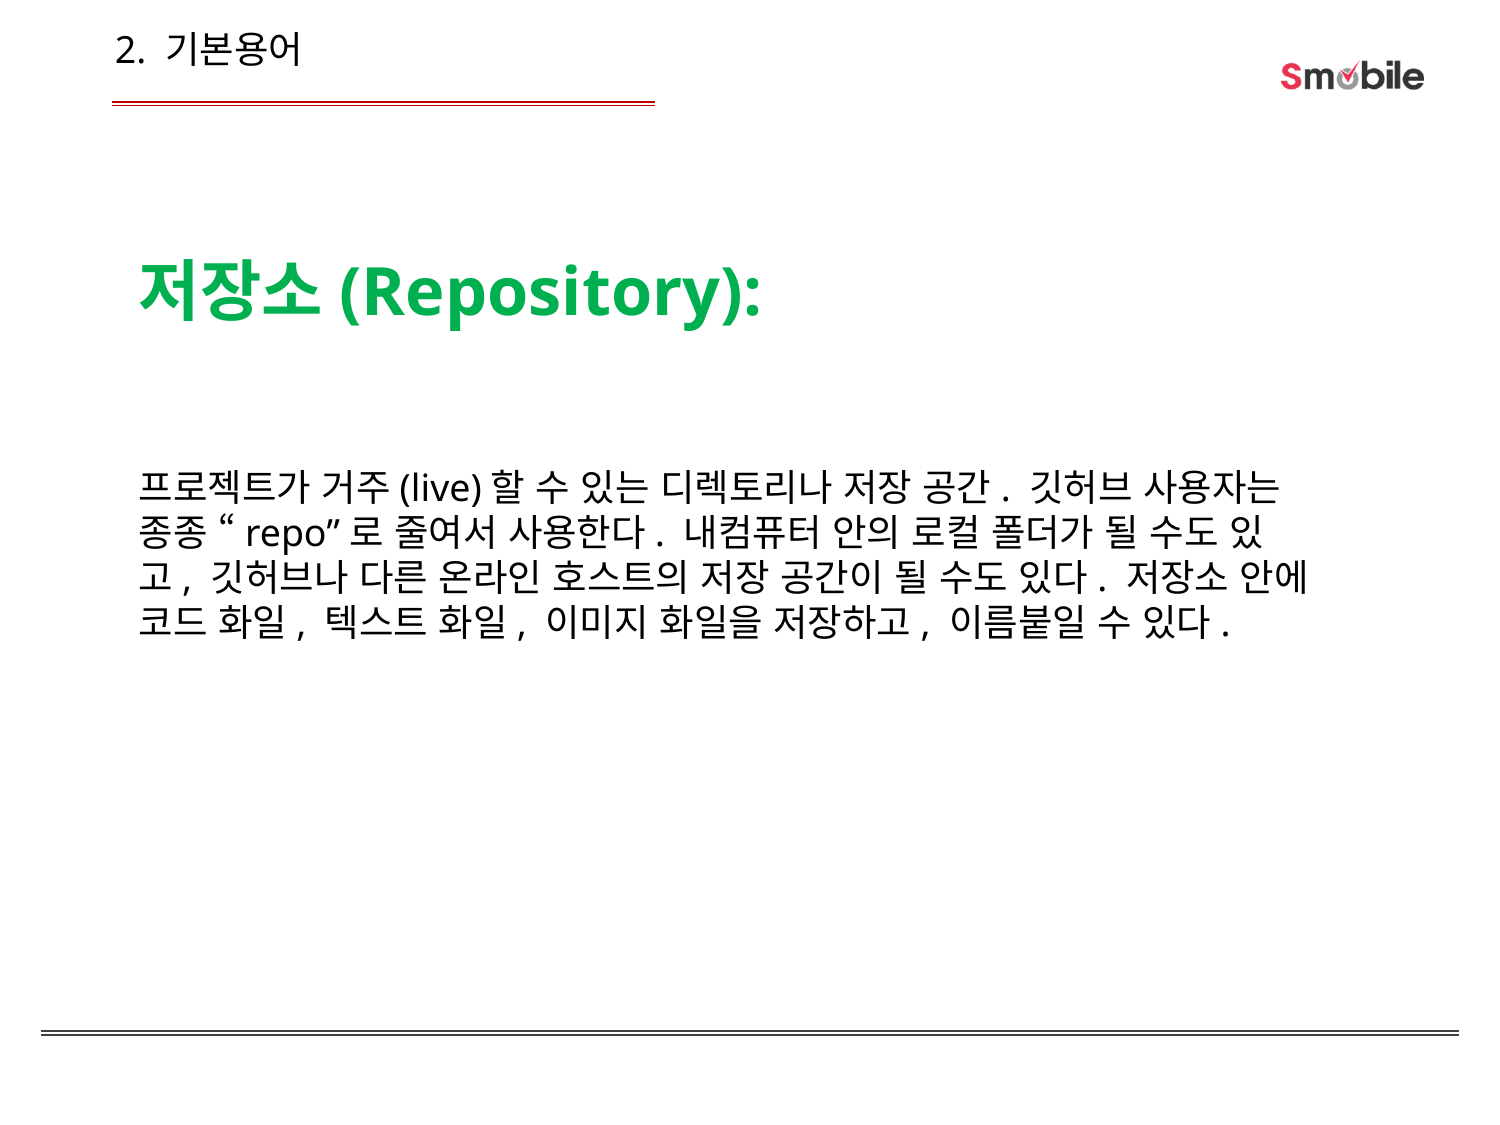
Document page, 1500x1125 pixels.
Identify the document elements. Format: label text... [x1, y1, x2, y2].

picture [1281, 60, 1424, 90]
text_box 저장소(Repository): 프로젝트가 거주(live)할 수 있는 디렉토리나 저장 공간. 깃허브 사용자는 종종 “repo”로 줄여서 사용한다. 내컴퓨터 안의 로컬 폴더가 될 수도 있고, 깃허브나 다른 온라인 호스트의 저장 공간이 될 수도 있다. 저장소 안에 코드 화일, 텍스트 화일, 이미지 화일을 저장하고, 이름붙일 수 있다. [123, 196, 1329, 696]
text_box 2. 기본용어 [100, 19, 845, 79]
text_box [88, 19, 727, 90]
